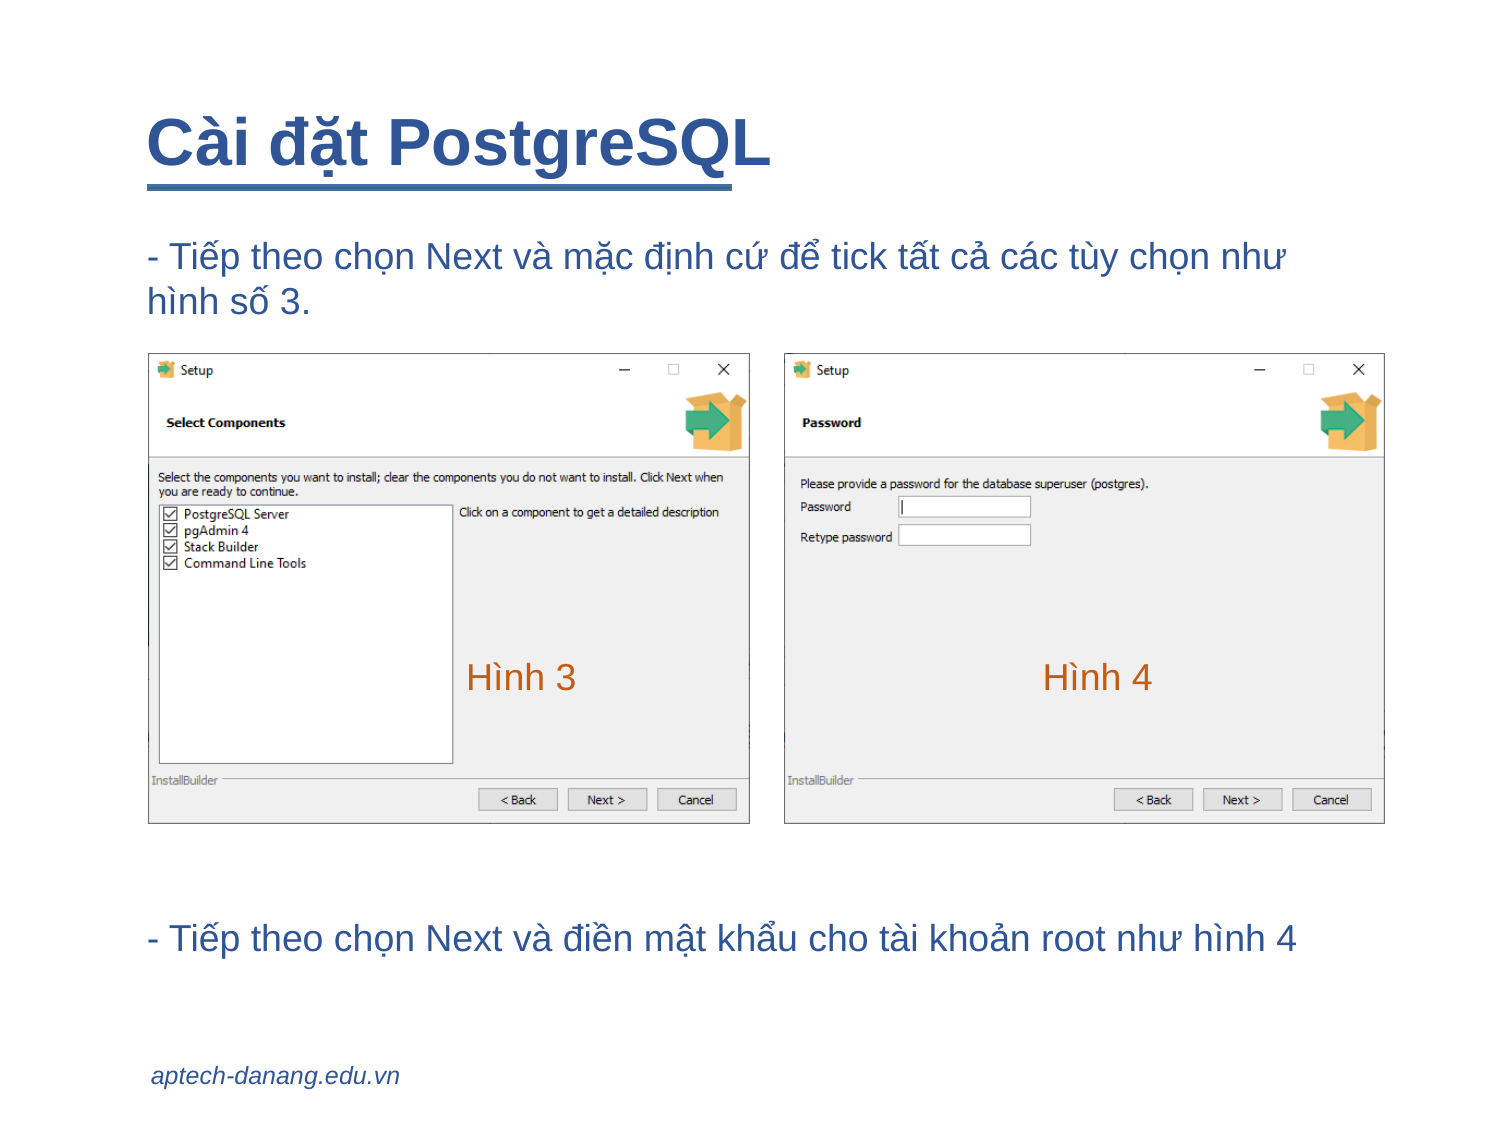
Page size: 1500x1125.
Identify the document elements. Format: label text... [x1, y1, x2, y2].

picture [148, 353, 750, 824]
text_box [147, 184, 732, 191]
text_box Cài đặt PostgreSQL [132, 91, 1243, 186]
picture [784, 353, 1385, 824]
text_box - Tiếp theo chọn Next và điền mật khẩu cho tài khoản root như hình 4 [132, 907, 1380, 967]
text_box - Tiếp theo chọn Next và mặc định cứ để tick tất cả các tùy chọn như hình số 3. [132, 224, 1380, 330]
